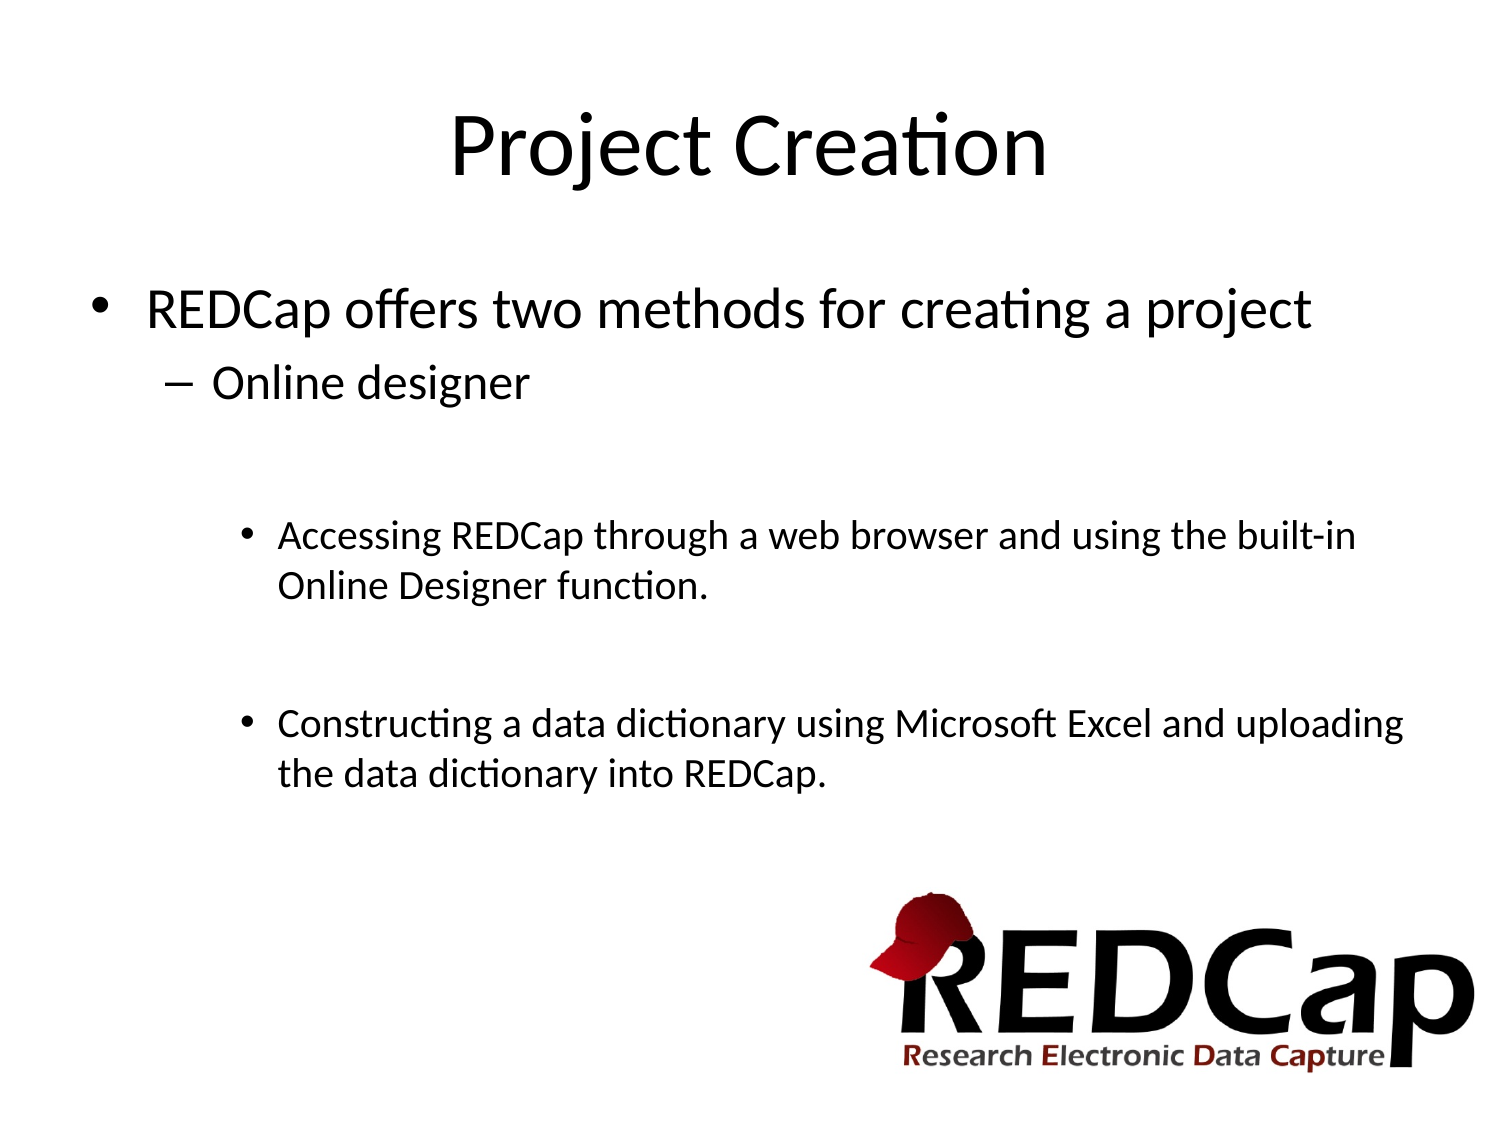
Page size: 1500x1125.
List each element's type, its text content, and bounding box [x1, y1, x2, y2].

picture [862, 887, 1476, 1091]
list REDCap offers two methods for creating a project Online designer Accessing REDCap through a web browser and using the built-in Online Designer function. Constructing a data dictionary using Microsoft Excel and uploading the data dictionary into REDCap. [75, 262, 1425, 1005]
title Project Creation [75, 45, 1425, 233]
